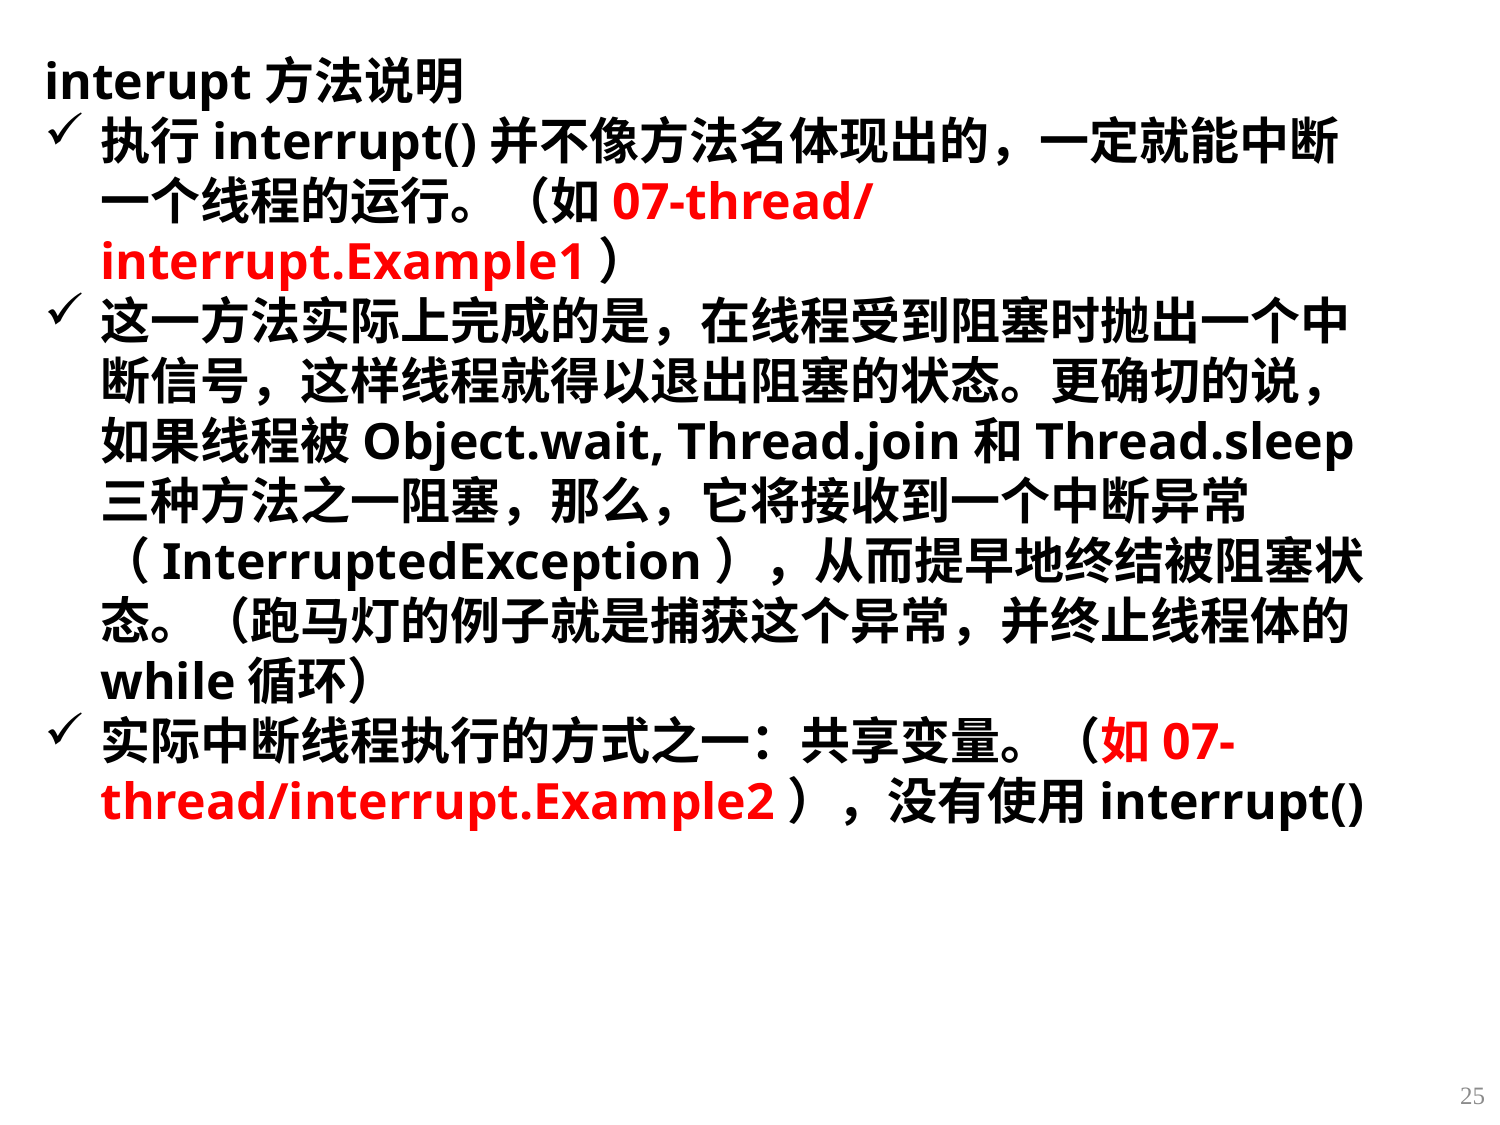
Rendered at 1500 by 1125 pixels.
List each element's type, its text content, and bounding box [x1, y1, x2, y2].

slide_number 25 [1162, 1065, 1500, 1125]
text_box interupt方法说明 执行interrupt()并不像方法名体现出的，一定就能中断一个线程的运行。（如07-thread/interrupt.Example1） 这一方法实际上完成的是，在线程受到阻塞时抛出一个中断信号，这样线程就得以退出阻塞的状态。更确切的说，如果线程被Object.wait, Thread.join和Thread.sleep三种方法之一阻塞，那么，它将接收到一个中断异常（InterruptedException），从而提早地终结被阻塞状态。（跑马灯的例子就是捕获这个异常，并终止线程体的while循环） 实际中断线程执行的方式之一：共享变量。（如07-thread/interrupt.Example2），没有使用interrupt() [29, 42, 1388, 838]
